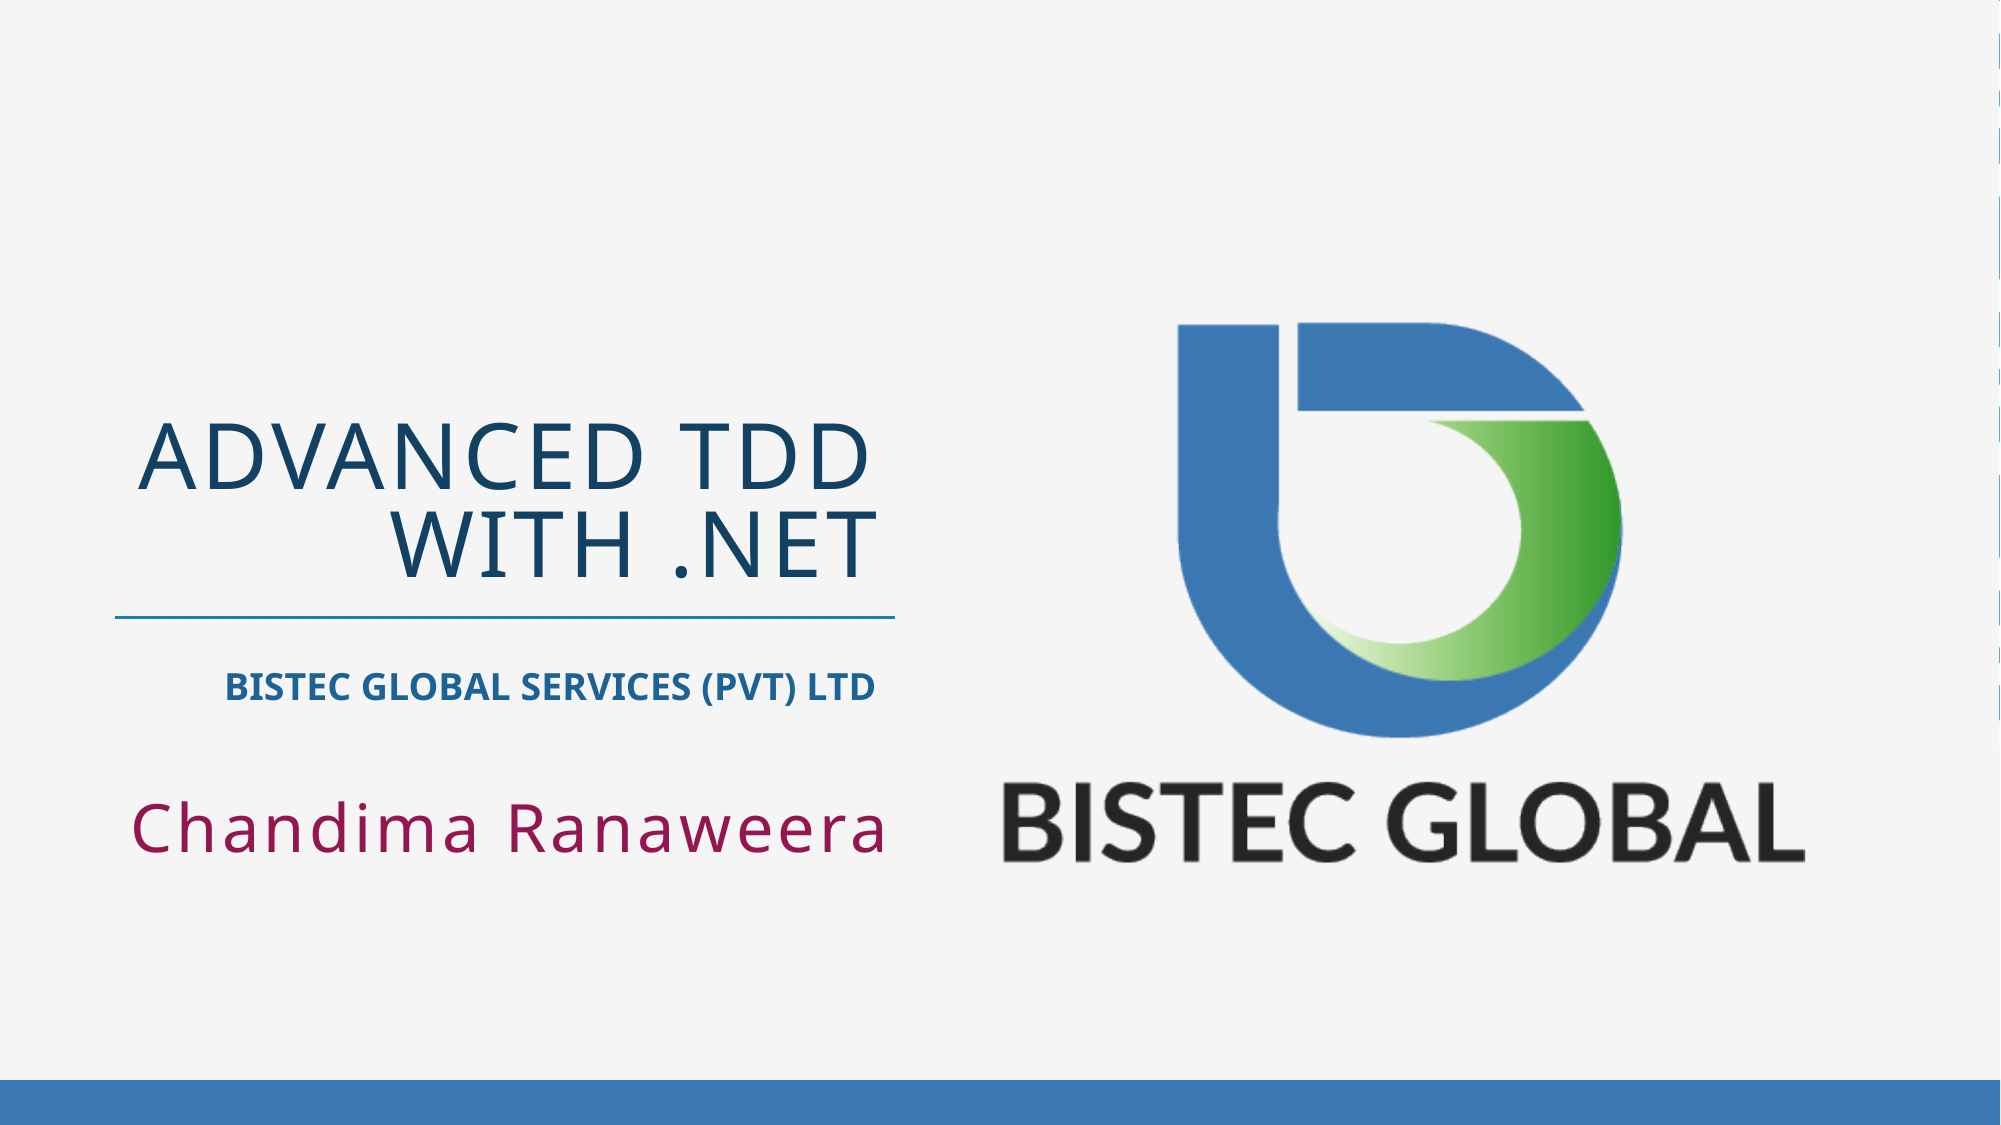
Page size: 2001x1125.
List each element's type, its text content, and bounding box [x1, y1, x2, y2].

picture [893, 285, 1896, 905]
text_box [0, 1080, 2000, 1125]
text_box BISTEC GLOBAL SERVICES (PVT) LTD [209, 655, 887, 716]
text_box [0, 0, 2000, 1080]
title Advanced TDD with .net [104, 104, 894, 603]
text_box Chandima Ranaweera [114, 793, 904, 1020]
